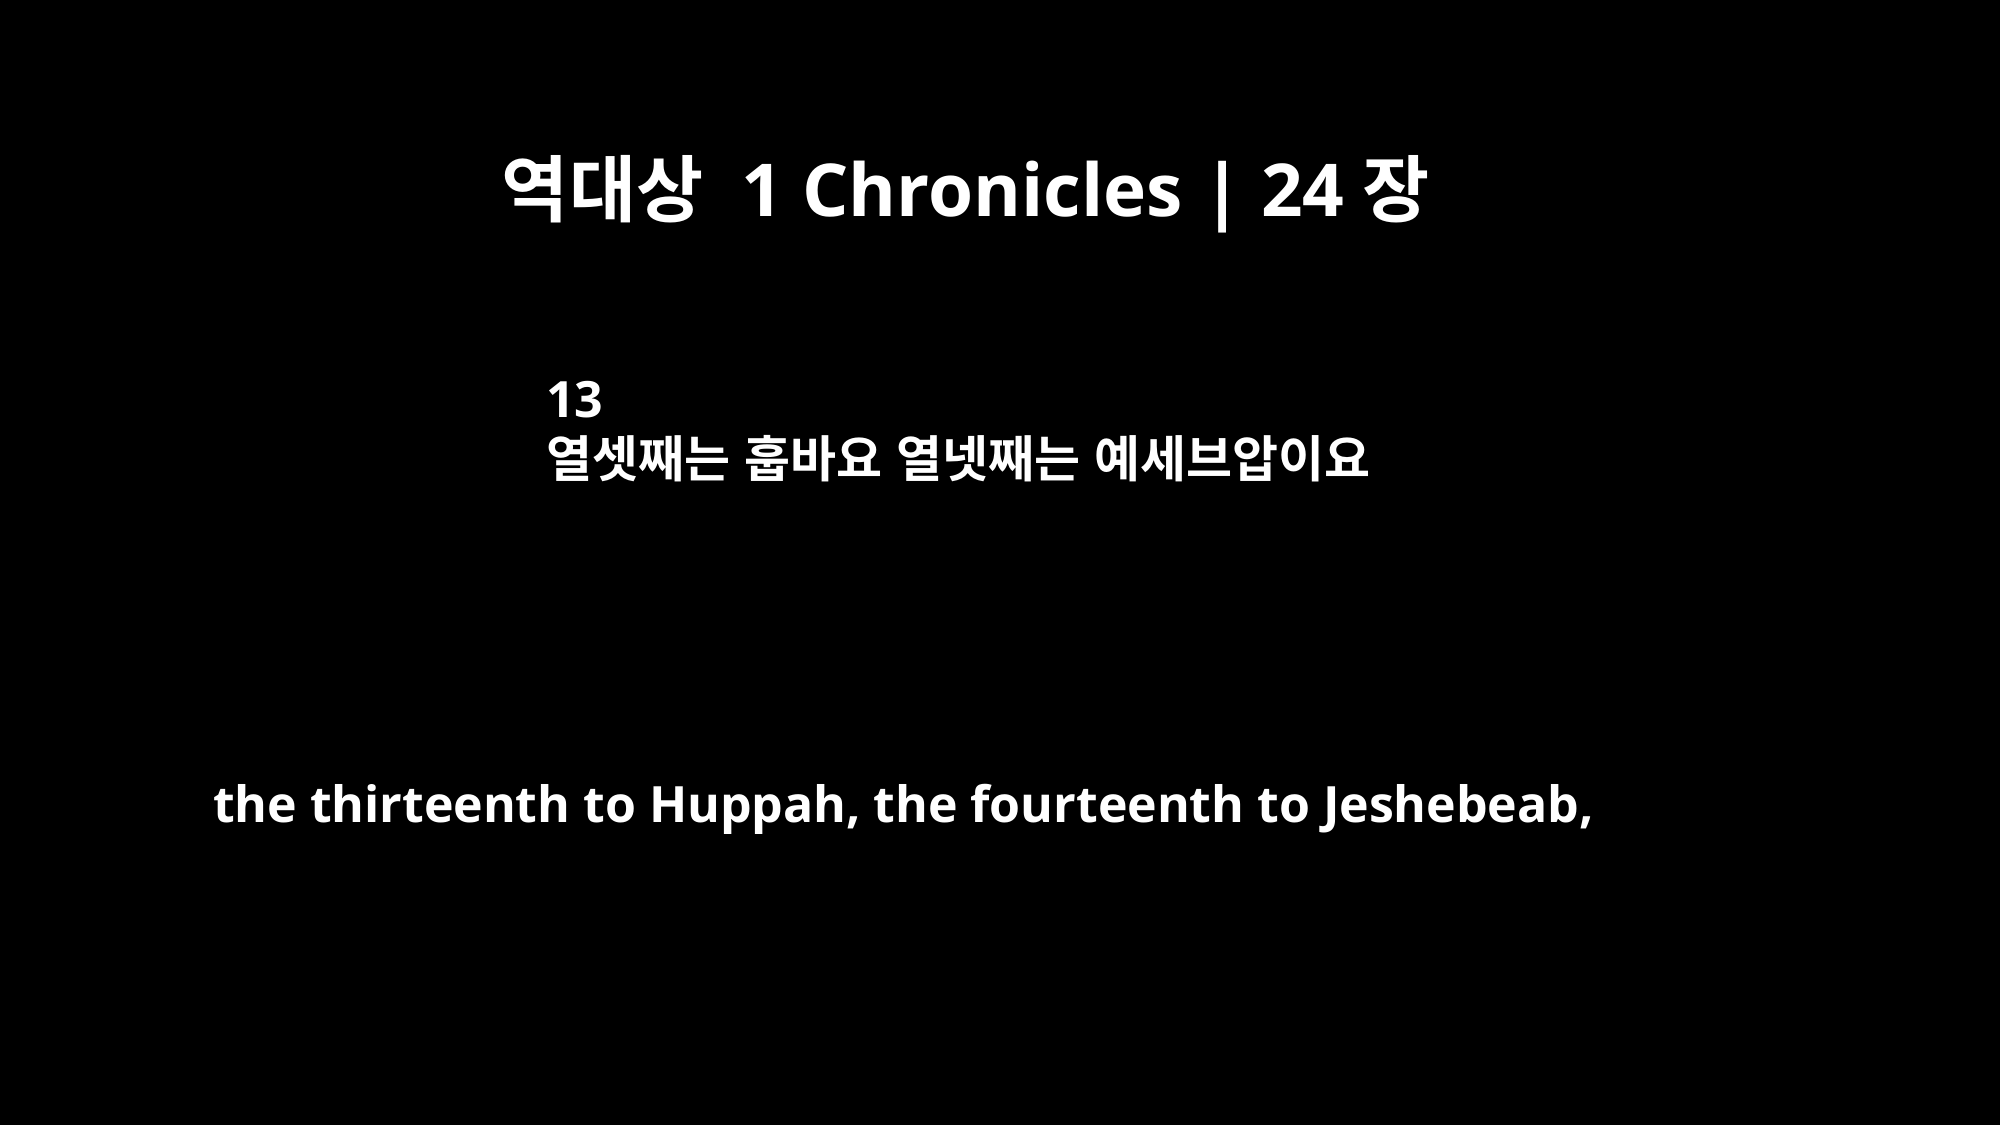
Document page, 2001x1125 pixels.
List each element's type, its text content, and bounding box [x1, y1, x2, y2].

text_box 13 열셋째는 훕바요 열넷째는 예세브압이요 [531, 359, 1386, 495]
text_box 역대상 1 Chronicles | 24장 [487, 136, 1445, 239]
text_box the thirteenth to Huppah, the fourteenth to Jeshebeab, [198, 764, 1610, 840]
